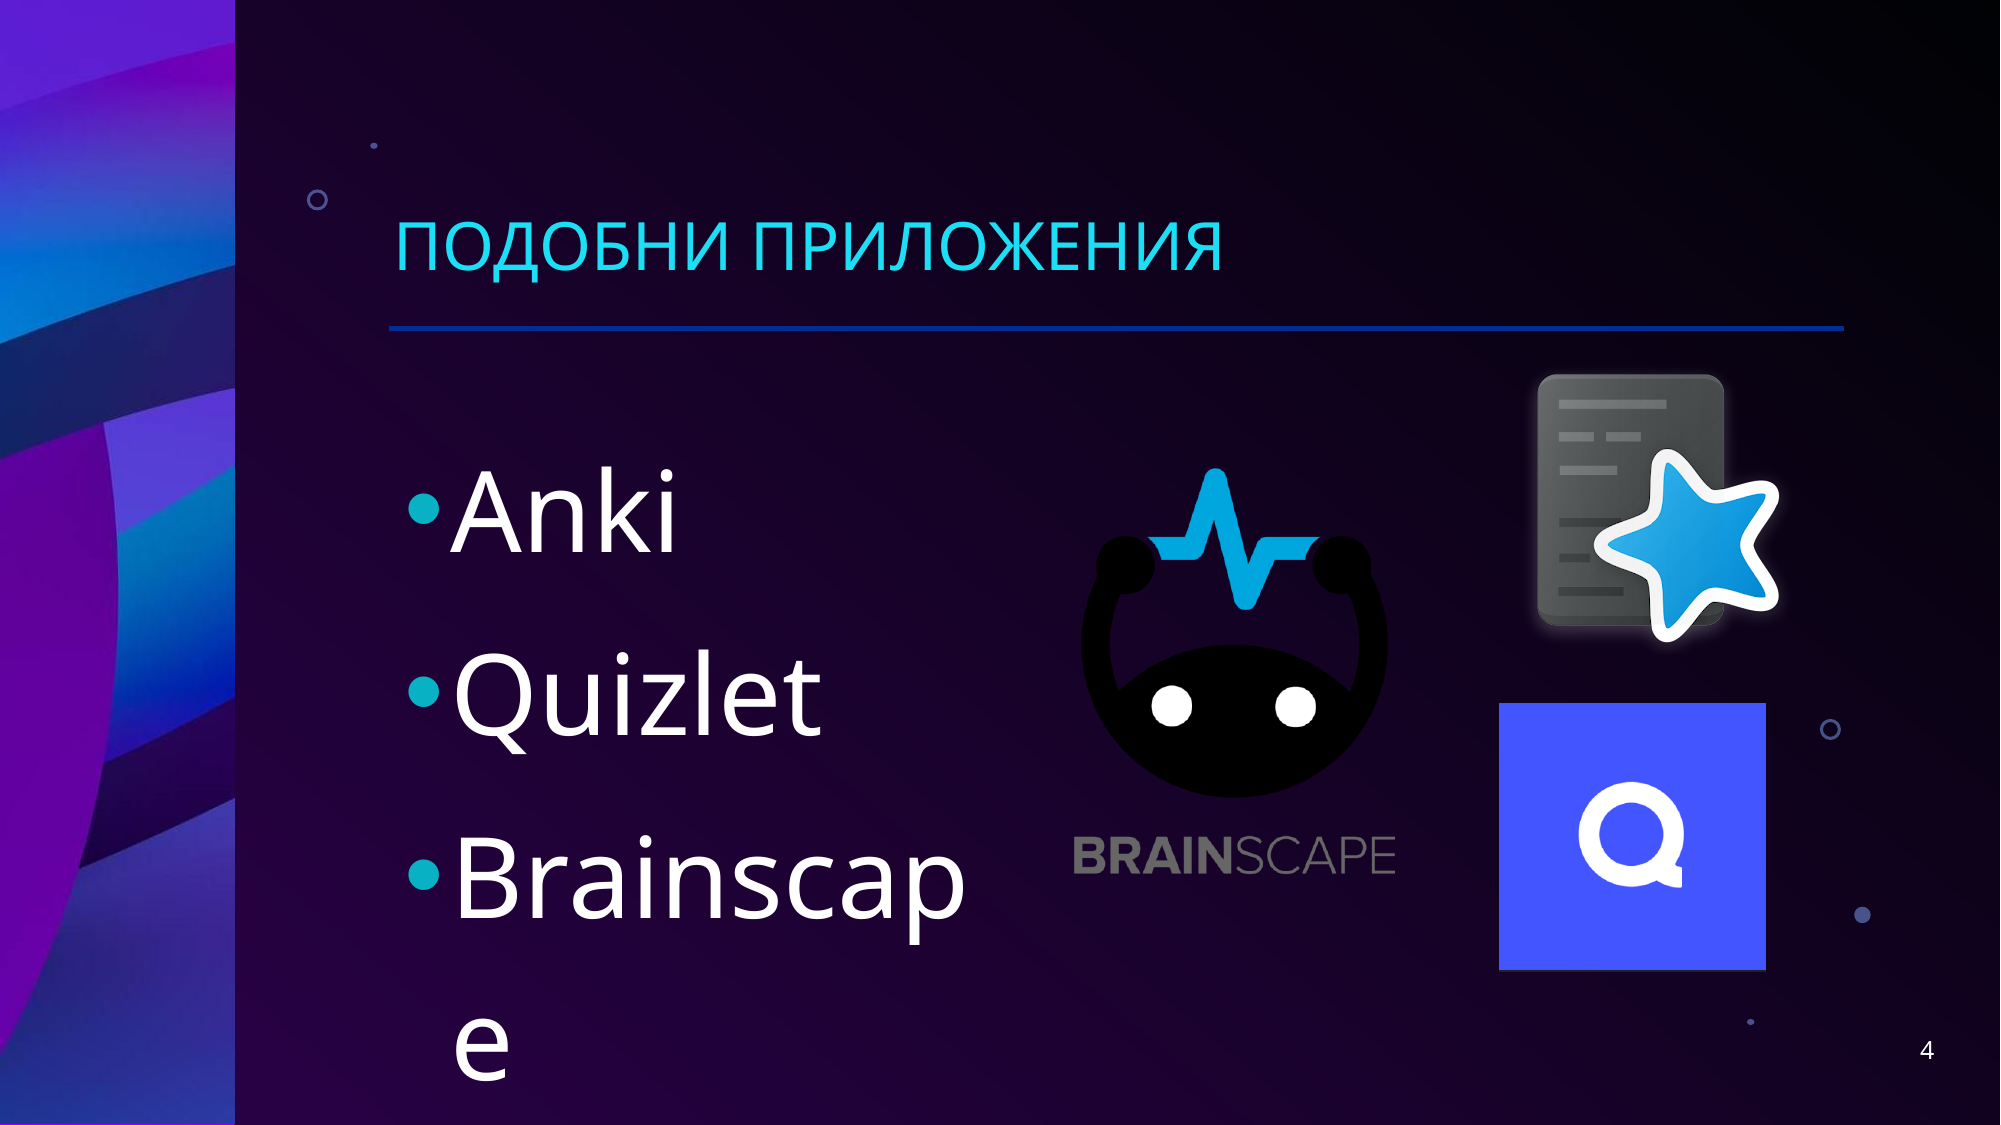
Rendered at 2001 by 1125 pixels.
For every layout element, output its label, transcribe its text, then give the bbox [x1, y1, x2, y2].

picture [989, 356, 1950, 913]
title Подобни приложения [393, 26, 1845, 292]
picture [1499, 703, 1766, 972]
list Anki Quizlet Brainscape [389, 405, 1048, 985]
picture [0, 0, 235, 1124]
slide_number 4 [1499, 1021, 1950, 1082]
